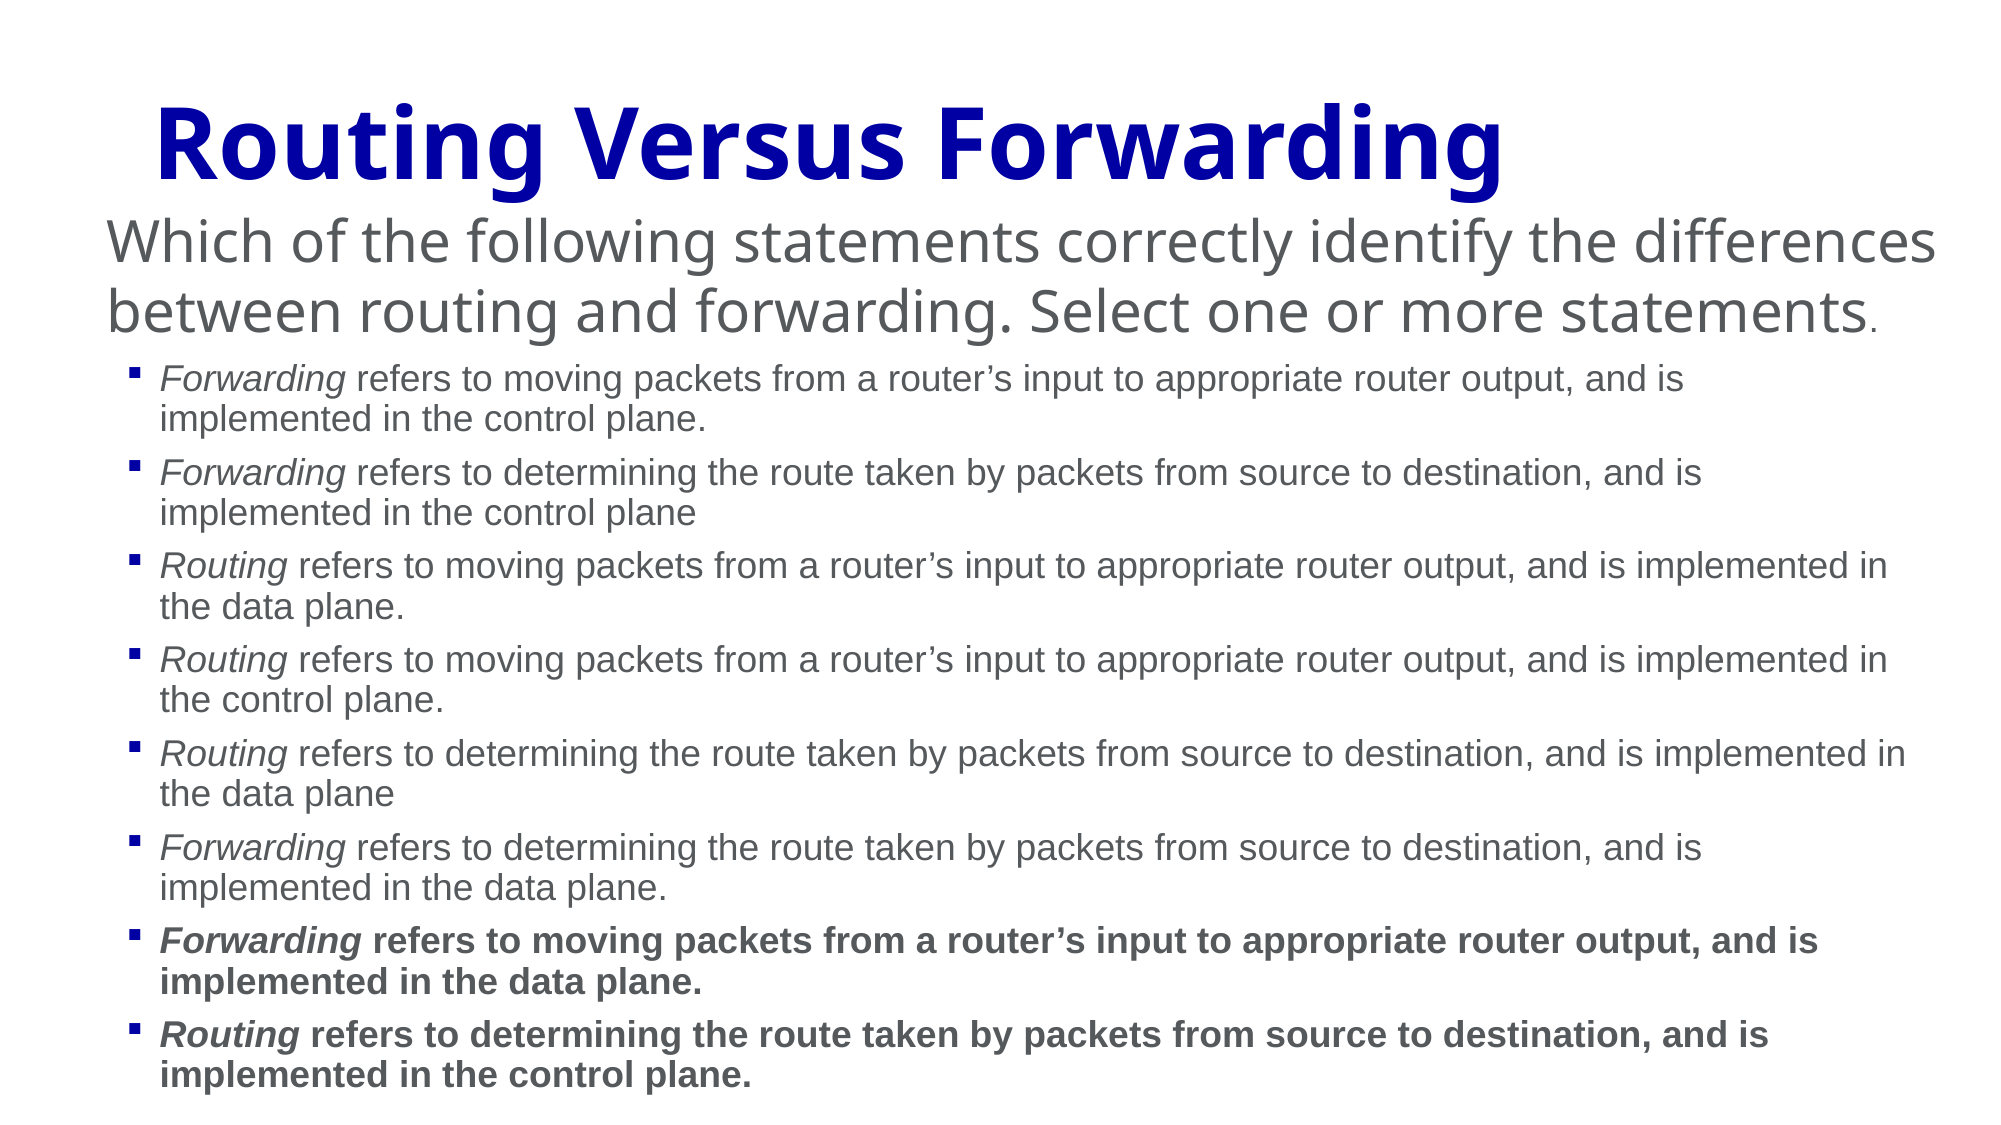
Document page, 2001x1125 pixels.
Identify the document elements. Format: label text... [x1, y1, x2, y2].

text_box Which of the following statements correctly identify the differences between routing and forwarding. Select one or more statements. [91, 196, 1973, 352]
list Forwarding refers to moving packets from a router’s input to appropriate router output, and is implemented in the control plane. Forwarding refers to determining the route taken by packets from source to destination, and is implemented in the control plane Routing refers to moving packets from a router’s input to appropriate router output, and is implemented in the data plane. Routing refers to moving packets from a router’s input to appropriate router output, and is implemented in the control plane. Routing refers to determining the route taken by packets from source to destination, and is implemented in the data plane Forwarding refers to determining the route taken by packets from source to destination, and is implemented in the data plane. Forwarding refers to moving packets from a router’s input to appropriate router output, and is implemented in the data plane. Routing refers to determining the route taken by packets from source to destination, and is implemented in the control plane. [91, 351, 1925, 1106]
title Routing Versus Forwarding [137, 74, 1863, 196]
